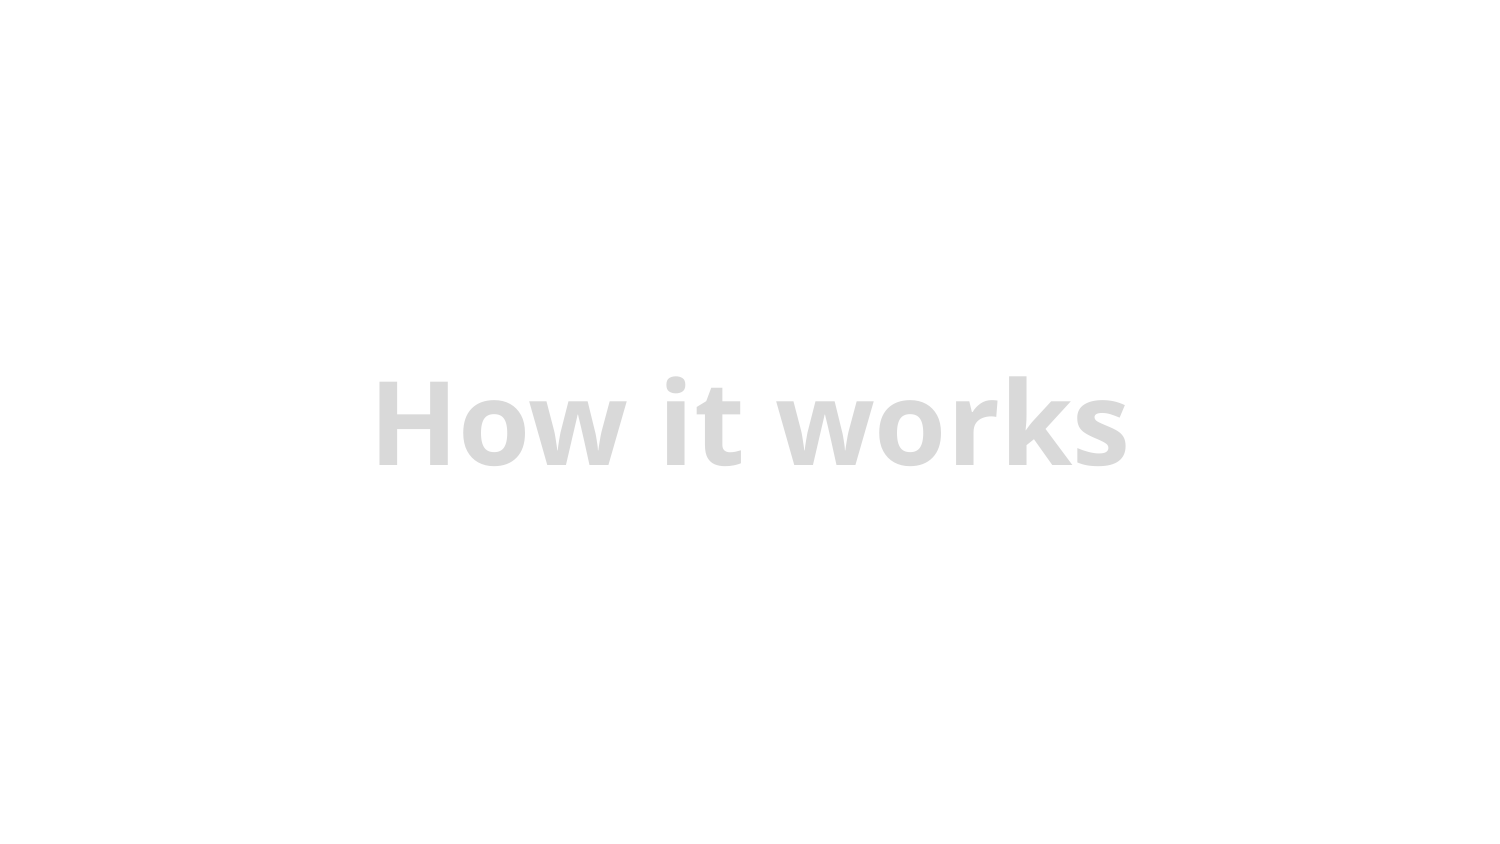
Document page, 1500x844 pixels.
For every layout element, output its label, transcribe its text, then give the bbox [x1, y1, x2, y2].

title How it works [89, 340, 1411, 498]
